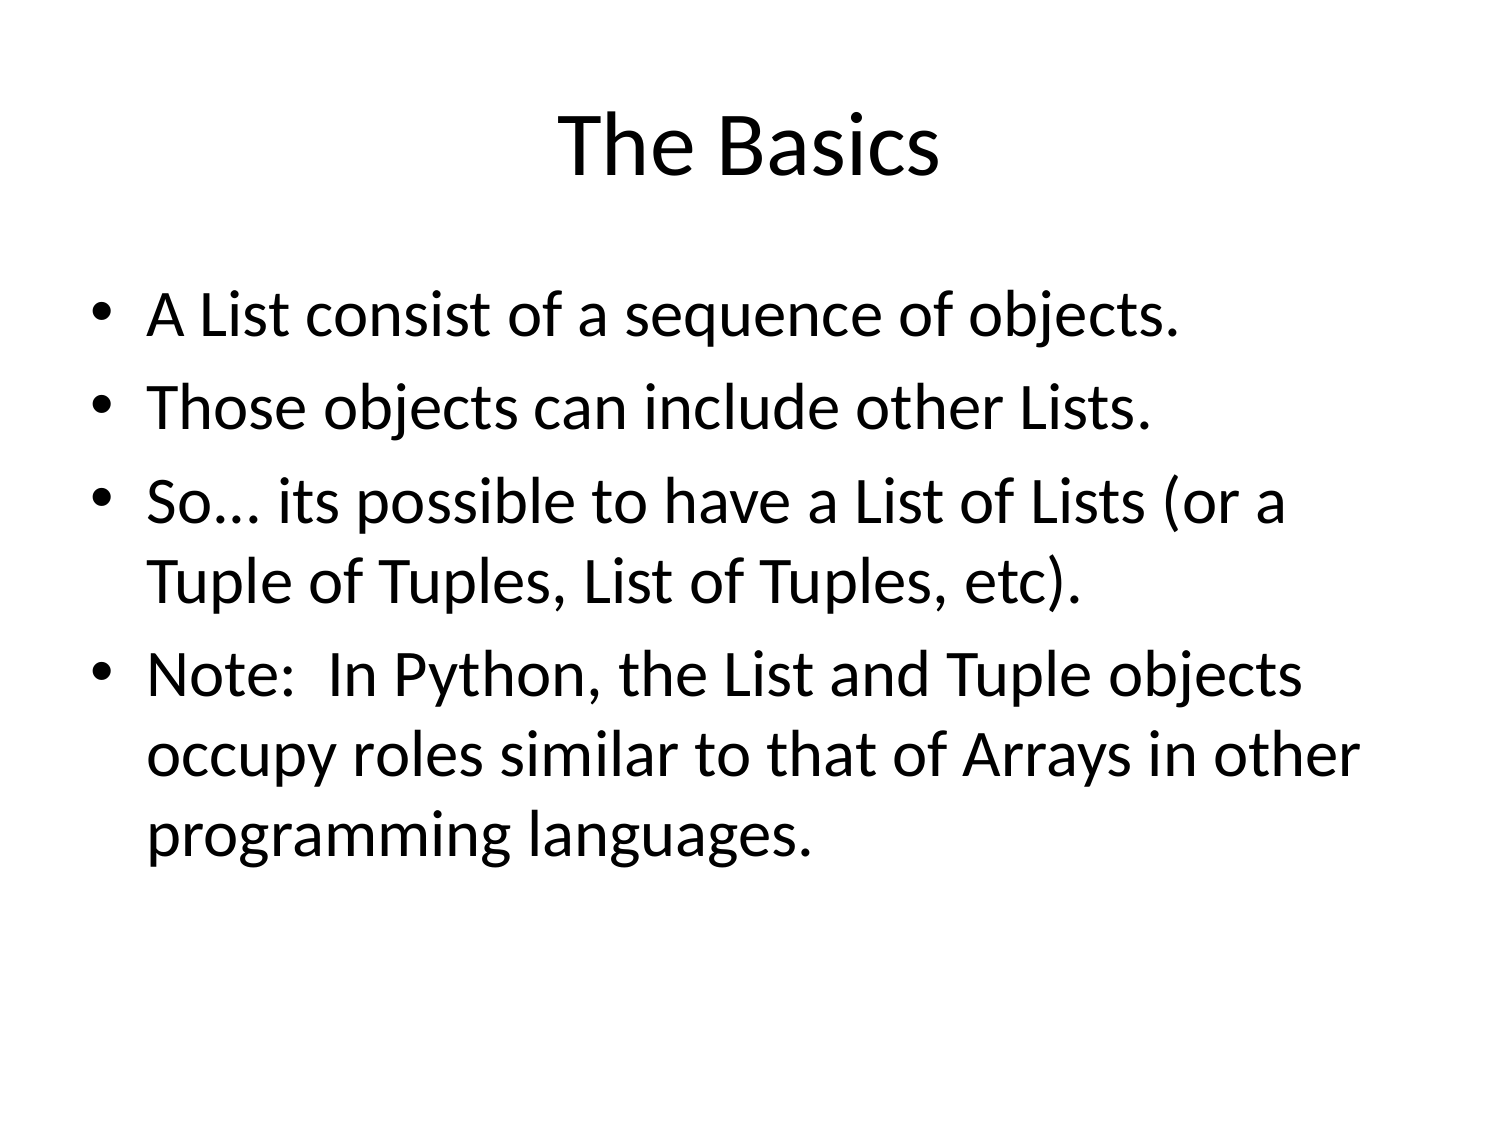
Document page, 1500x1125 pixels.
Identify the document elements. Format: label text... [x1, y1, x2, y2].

title The Basics [75, 45, 1425, 233]
list A List consist of a sequence of objects. Those objects can include other Lists. So... its possible to have a List of Lists (or a Tuple of Tuples, List of Tuples, etc). Note: In Python, the List and Tuple objects occupy roles similar to that of Arrays in other programming languages. [75, 262, 1425, 1005]
